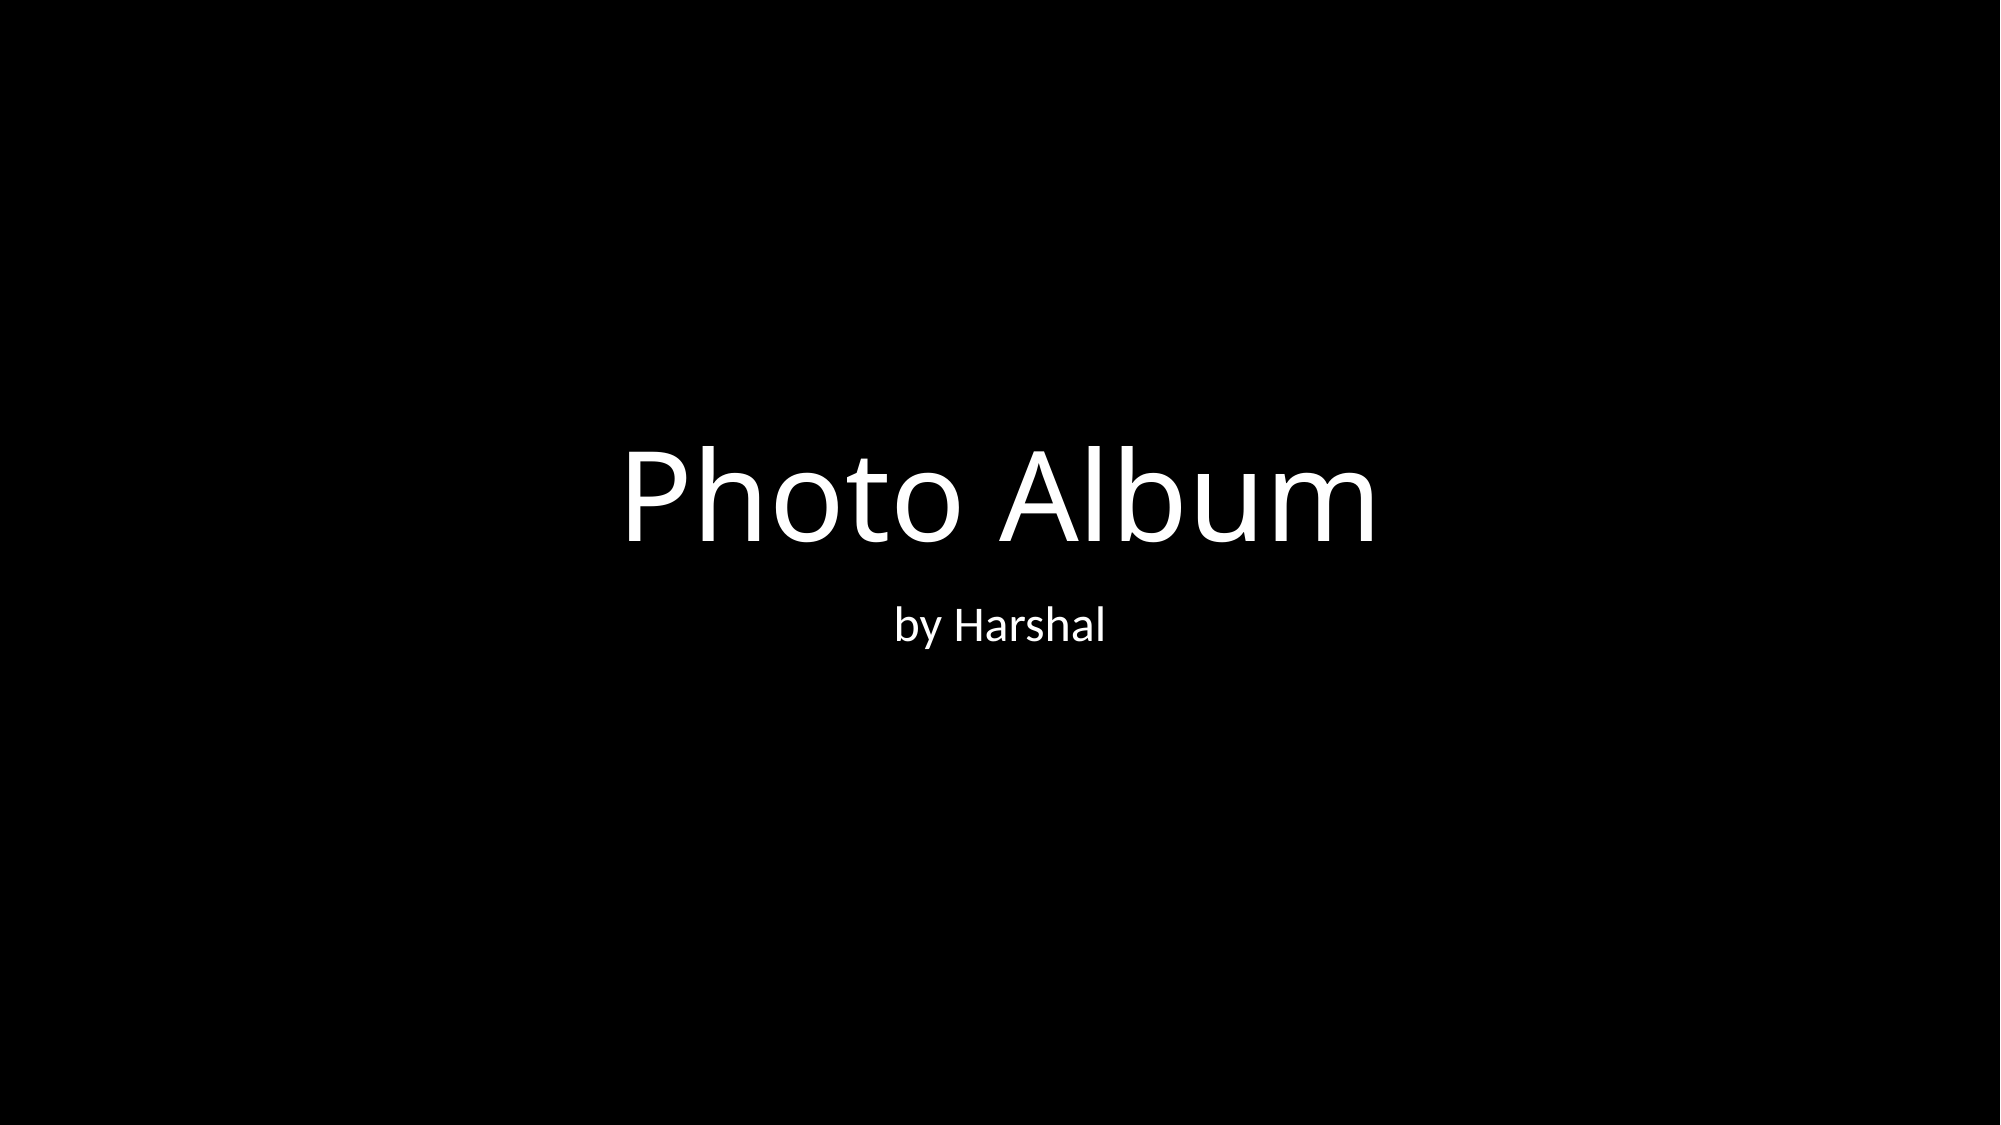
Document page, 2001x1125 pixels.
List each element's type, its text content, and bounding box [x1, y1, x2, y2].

title Photo Album [249, 184, 1750, 576]
subtitle by Harshal [249, 590, 1750, 863]
